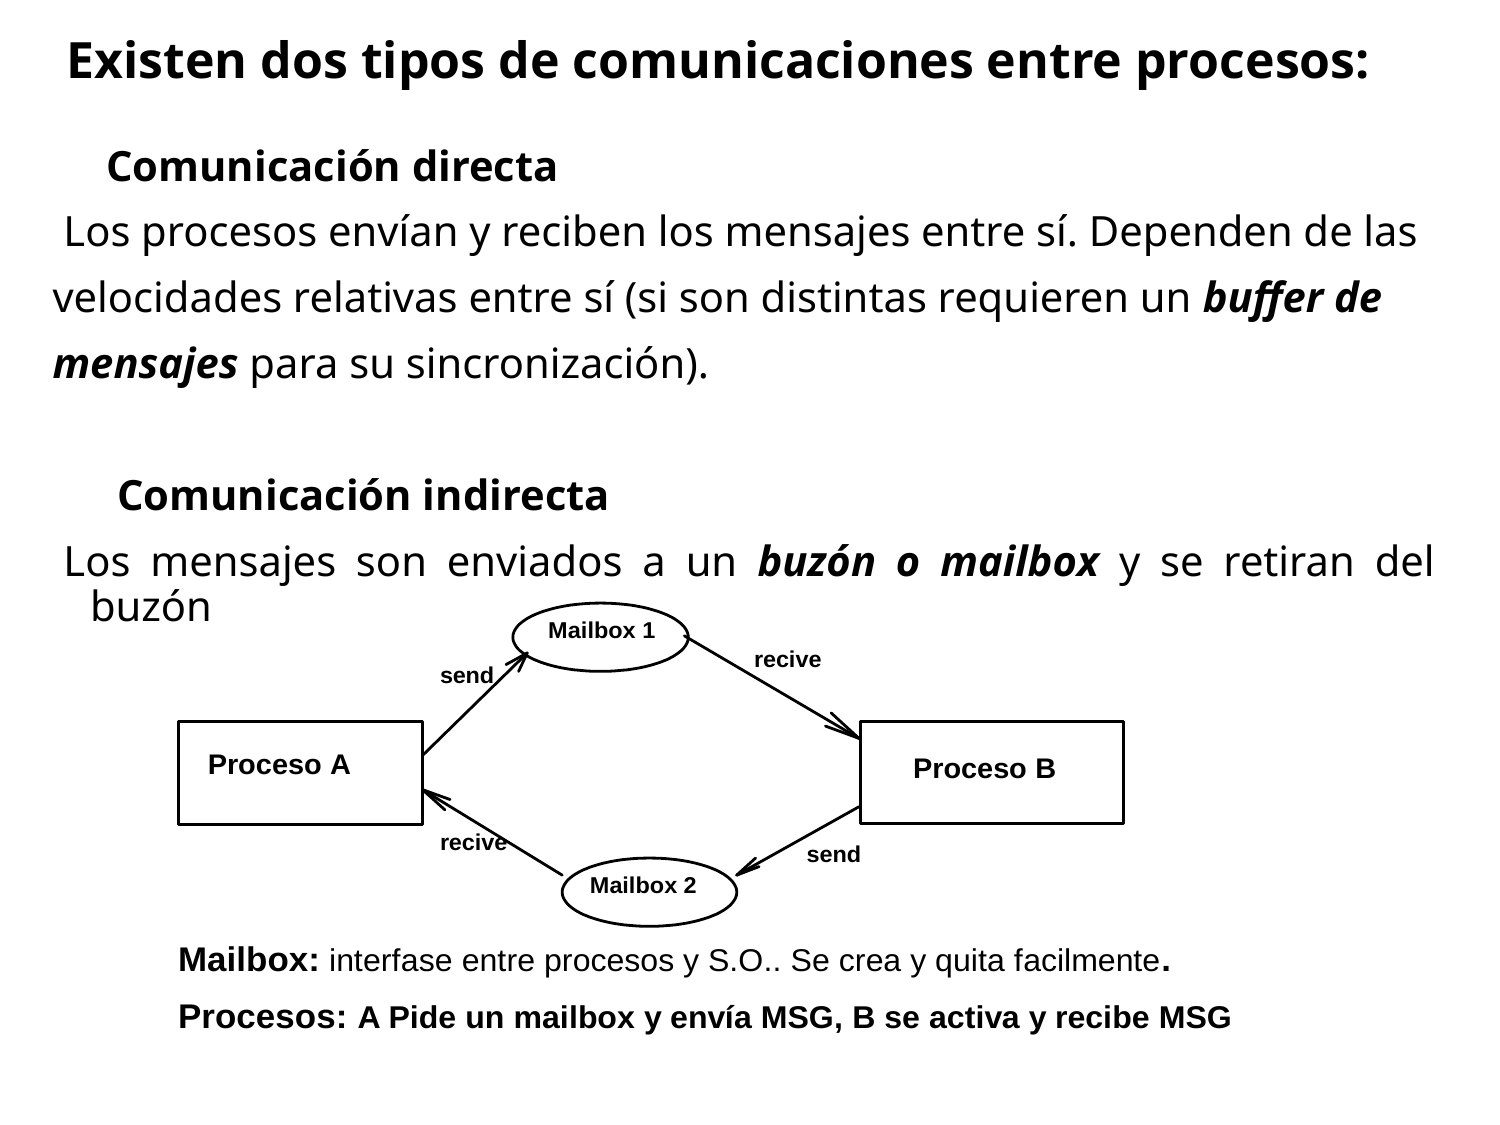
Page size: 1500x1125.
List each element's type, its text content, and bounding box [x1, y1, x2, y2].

title Existen dos tipos de comunicaciones entre procesos: [0, 0, 1438, 125]
list Comunicación directa Los procesos envían y reciben los mensajes entre sí. Dependen de las velocidades relativas entre sí (si son distintas requieren un buffer de mensajes para su sincronización). Comunicación indirecta Los mensajes son enviados a un buzón o mailbox y se retiran del buzón [37, 137, 1450, 1075]
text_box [174, 599, 1313, 1097]
